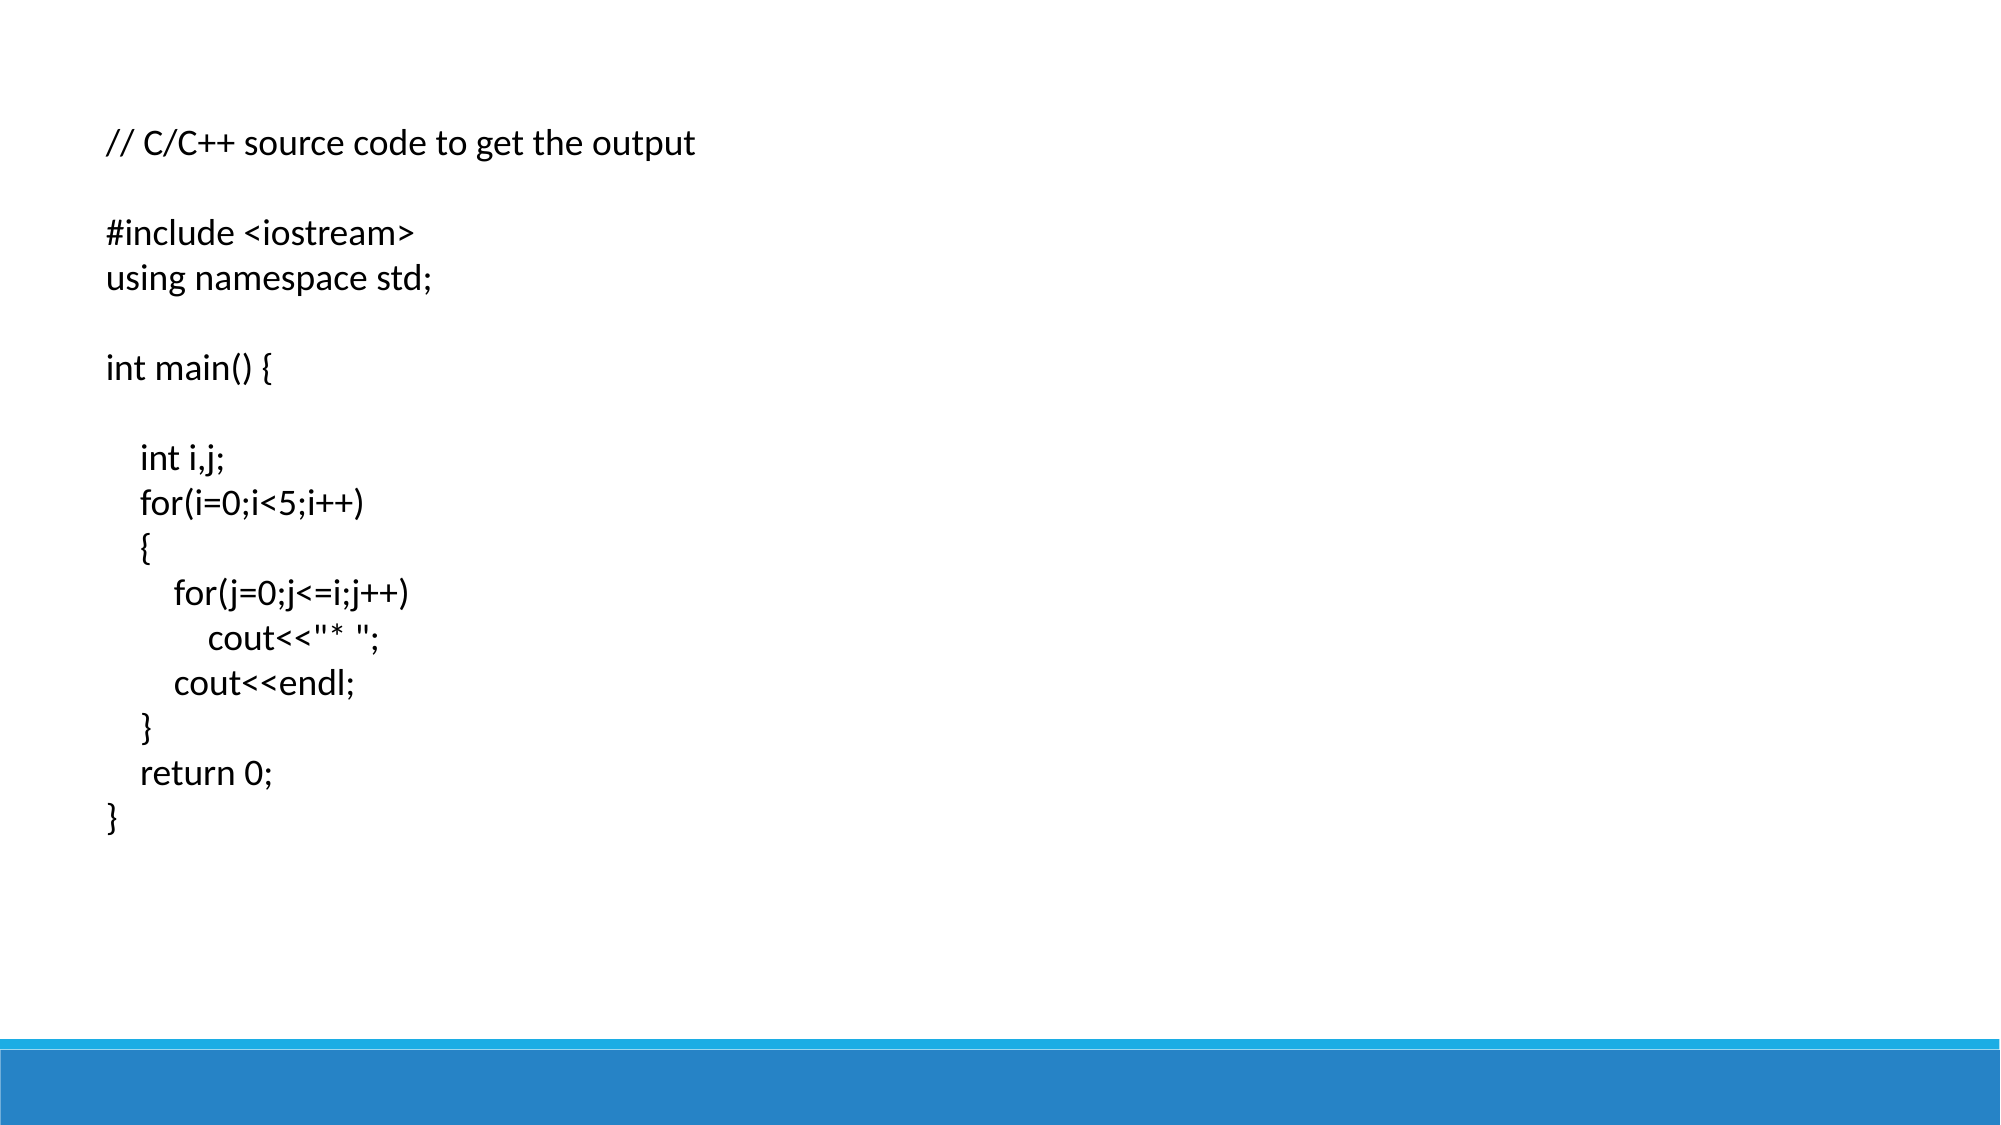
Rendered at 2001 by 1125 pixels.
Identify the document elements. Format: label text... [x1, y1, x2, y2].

text_box // C/C++ source code to get the output #include <iostream> using namespace std; int main() { int i,j; for(i=0;i<5;i++) { for(j=0;j<=i;j++) cout<<"* "; cout<<endl; } return 0; } [91, 110, 1292, 845]
